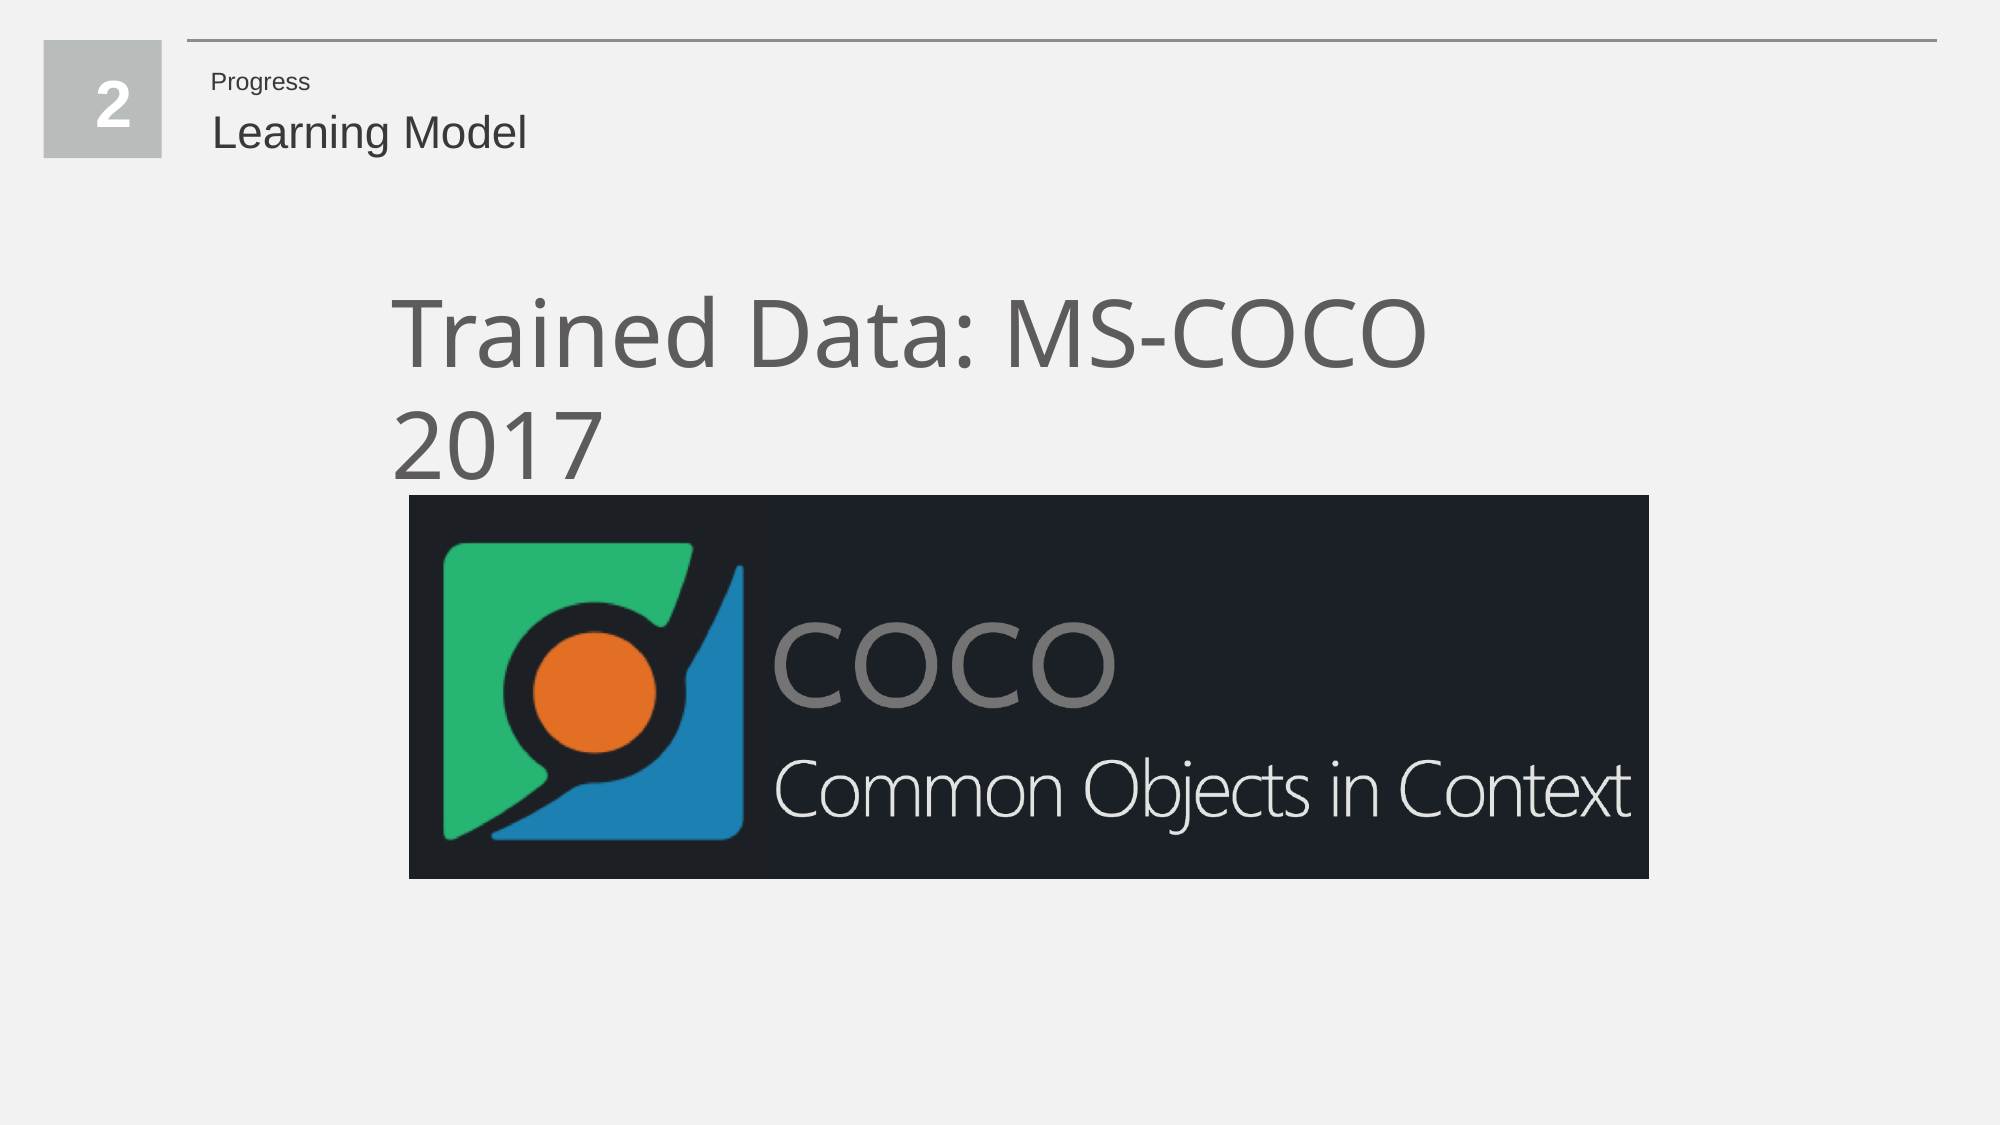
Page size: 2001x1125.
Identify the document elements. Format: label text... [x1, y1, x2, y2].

picture [409, 495, 1649, 879]
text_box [194, 57, 545, 167]
text_box 2 [80, 52, 123, 148]
text_box Trained Data: MS-COCO 2017 [376, 266, 1681, 506]
text_box [42, 39, 163, 159]
